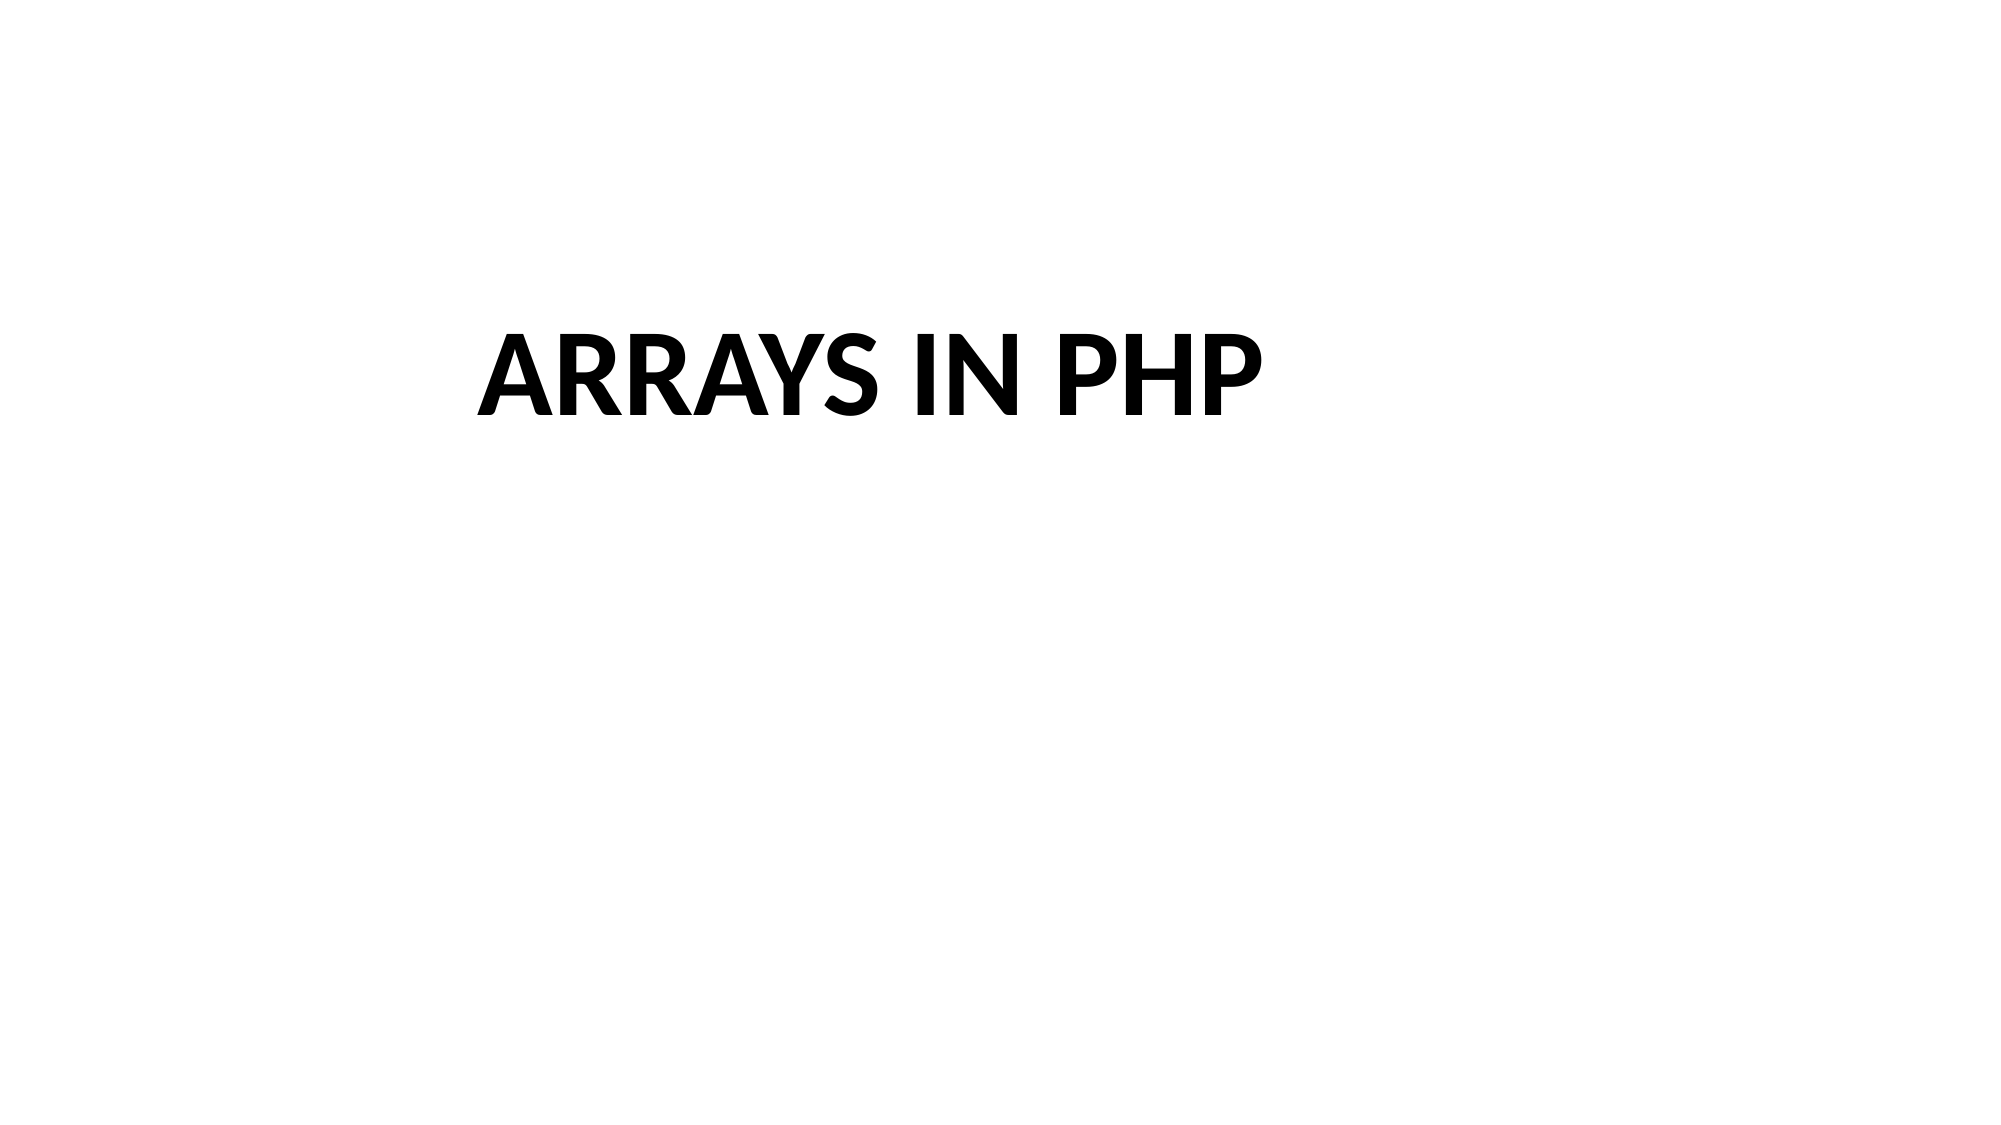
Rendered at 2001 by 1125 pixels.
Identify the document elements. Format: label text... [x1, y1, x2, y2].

list ARRAYS IN PHP [462, 299, 1388, 452]
